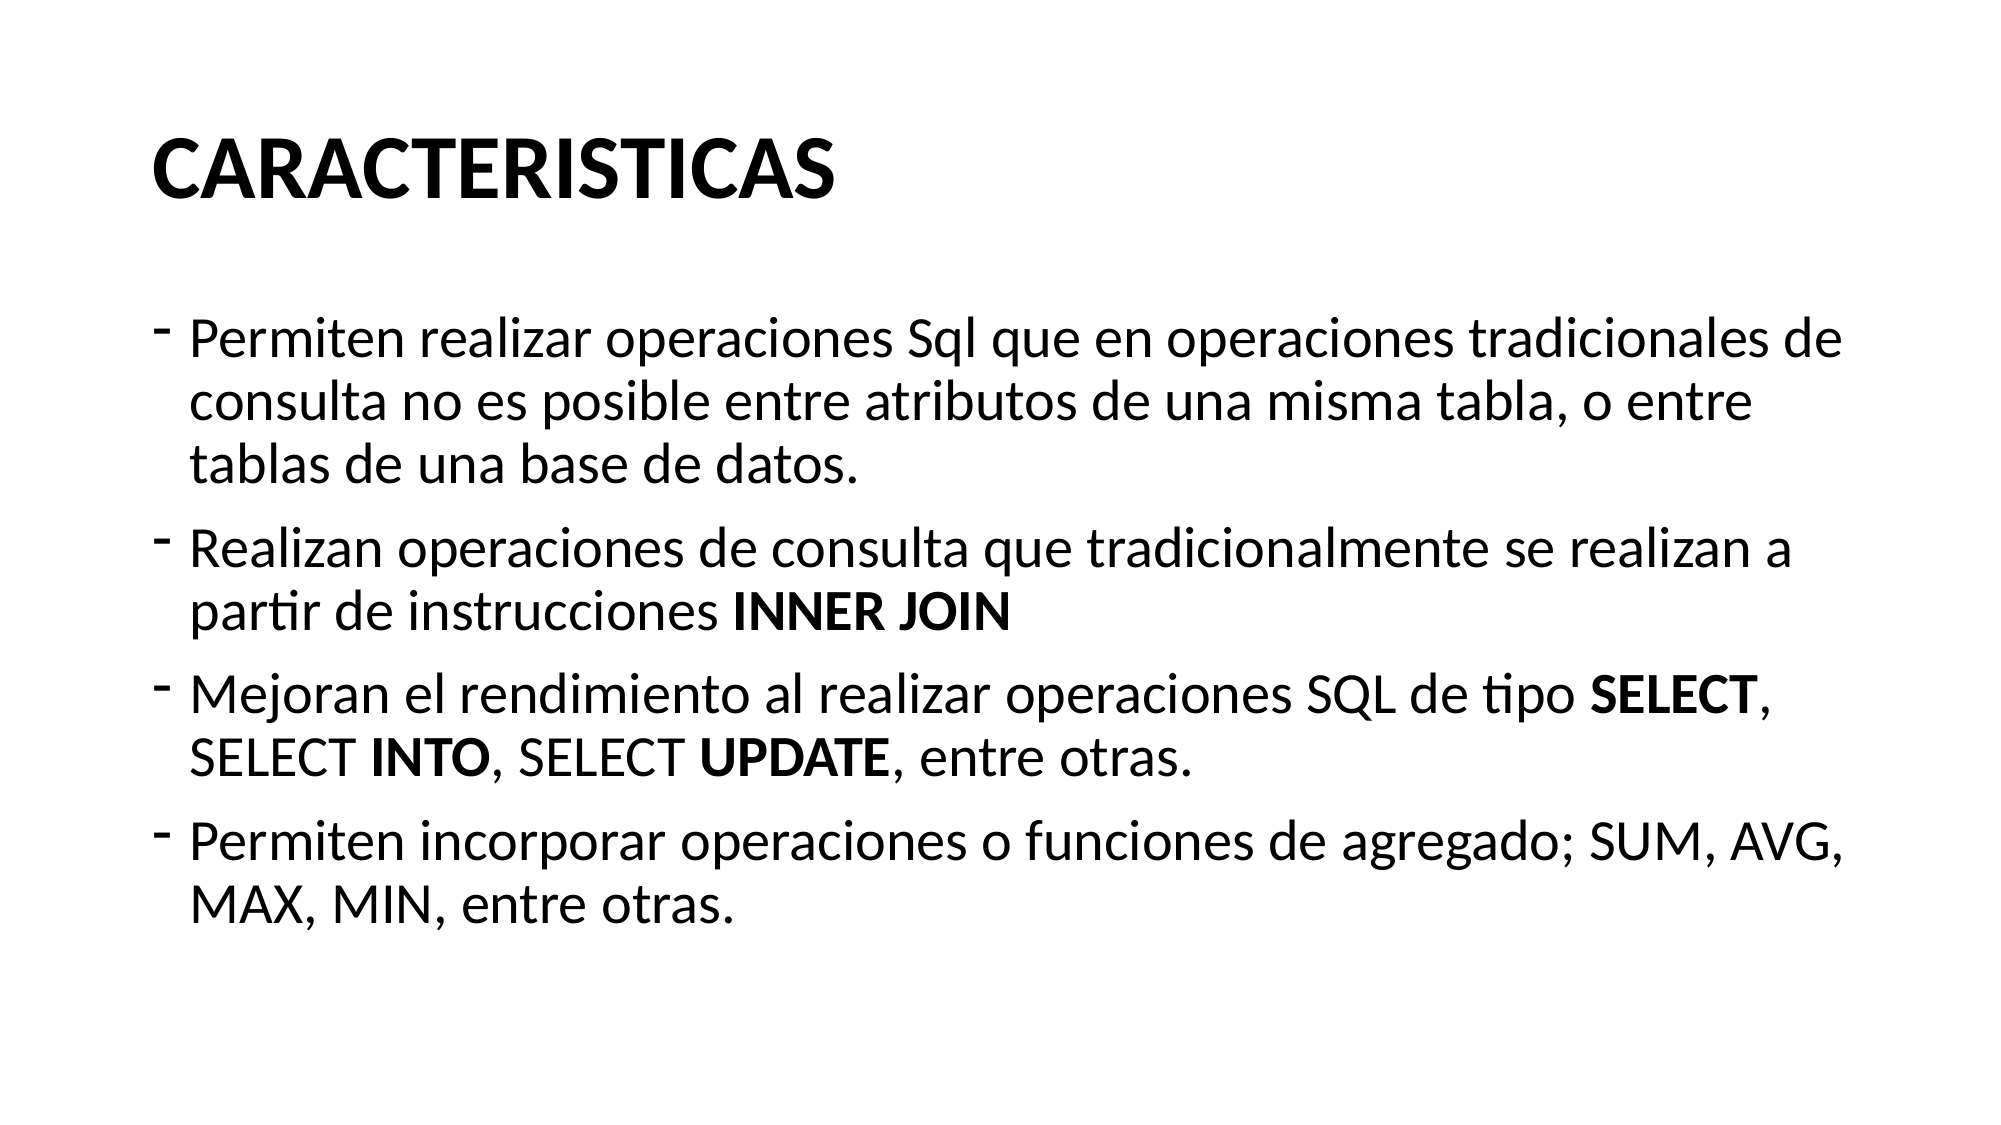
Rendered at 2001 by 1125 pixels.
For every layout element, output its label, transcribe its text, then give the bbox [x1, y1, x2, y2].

list Permiten realizar operaciones Sql que en operaciones tradicionales de consulta no es posible entre atributos de una misma tabla, o entre tablas de una base de datos. Realizan operaciones de consulta que tradicionalmente se realizan a partir de instrucciones INNER JOIN Mejoran el rendimiento al realizar operaciones SQL de tipo SELECT, SELECT INTO, SELECT UPDATE, entre otras. Permiten incorporar operaciones o funciones de agregado; SUM, AVG, MAX, MIN, entre otras. [137, 299, 1863, 1014]
title CARACTERISTICAS [137, 59, 1863, 278]
